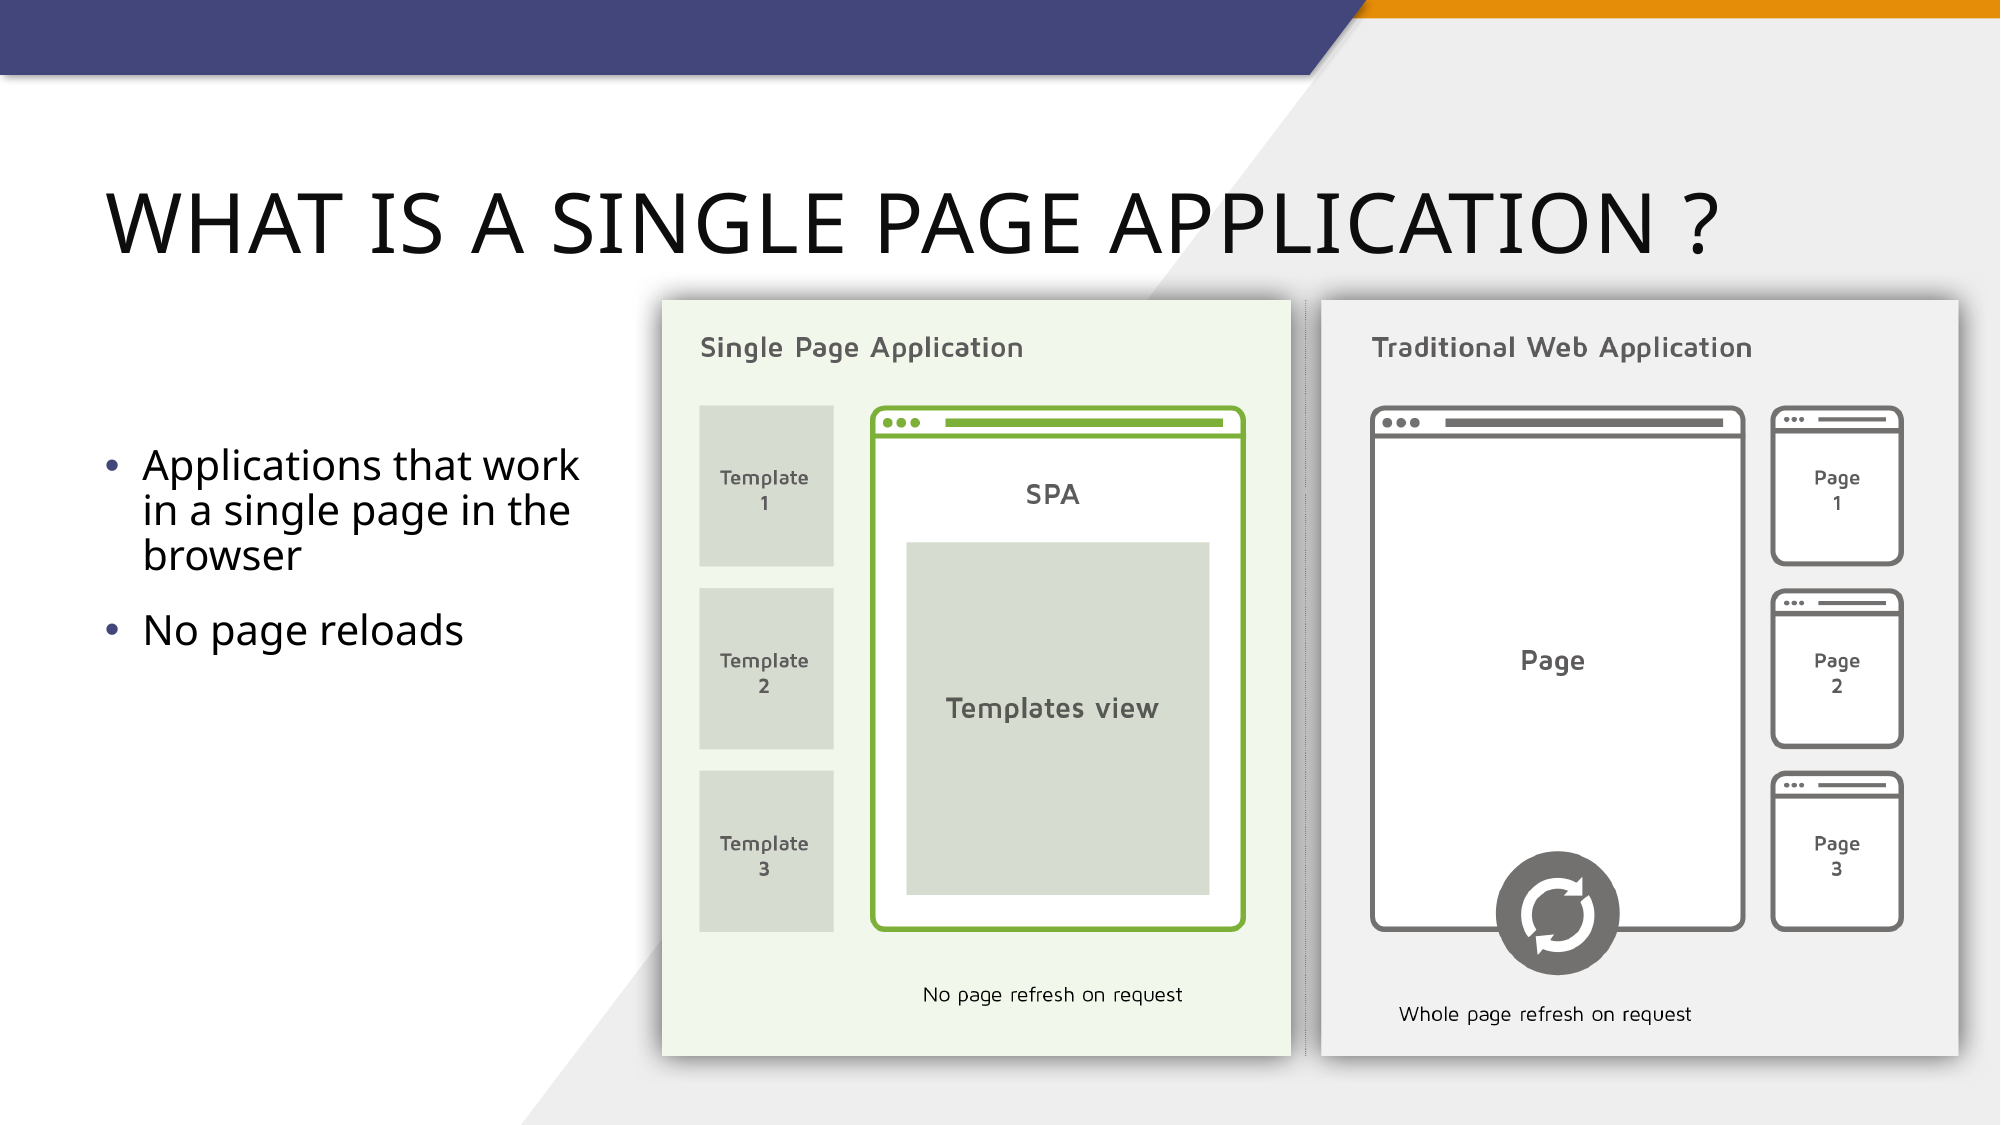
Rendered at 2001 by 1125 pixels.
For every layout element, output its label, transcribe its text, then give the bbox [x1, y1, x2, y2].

text_box Applications that work in a single page in the browser No page reloads [90, 437, 601, 850]
title What is a Single Page Application ? [90, 162, 1863, 279]
picture [624, 274, 1996, 1086]
